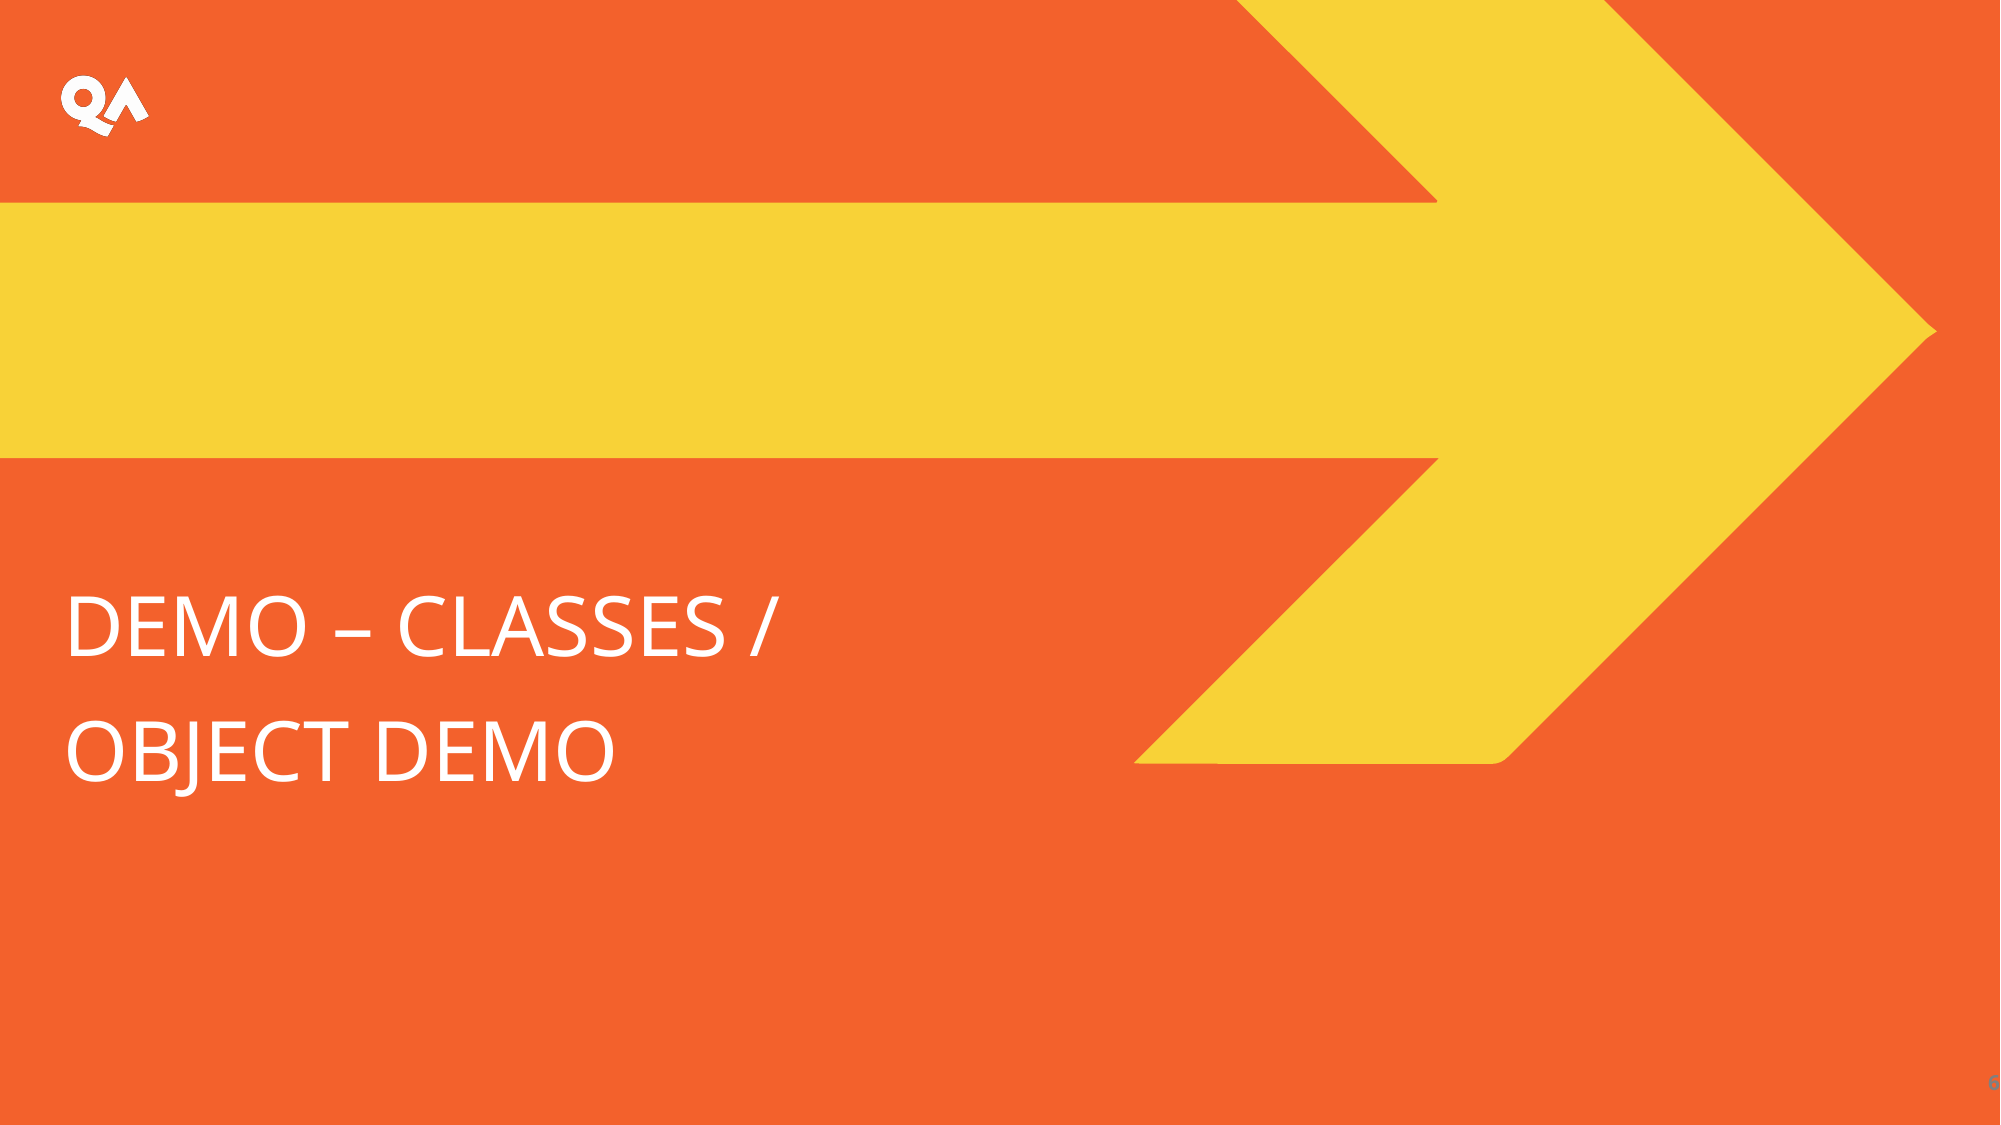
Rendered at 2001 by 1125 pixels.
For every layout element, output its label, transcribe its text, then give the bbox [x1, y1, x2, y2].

picture [44, 61, 166, 148]
slide_number 6 [1871, 1068, 2000, 1098]
title Demo – Classes / Object Demo [63, 548, 985, 861]
